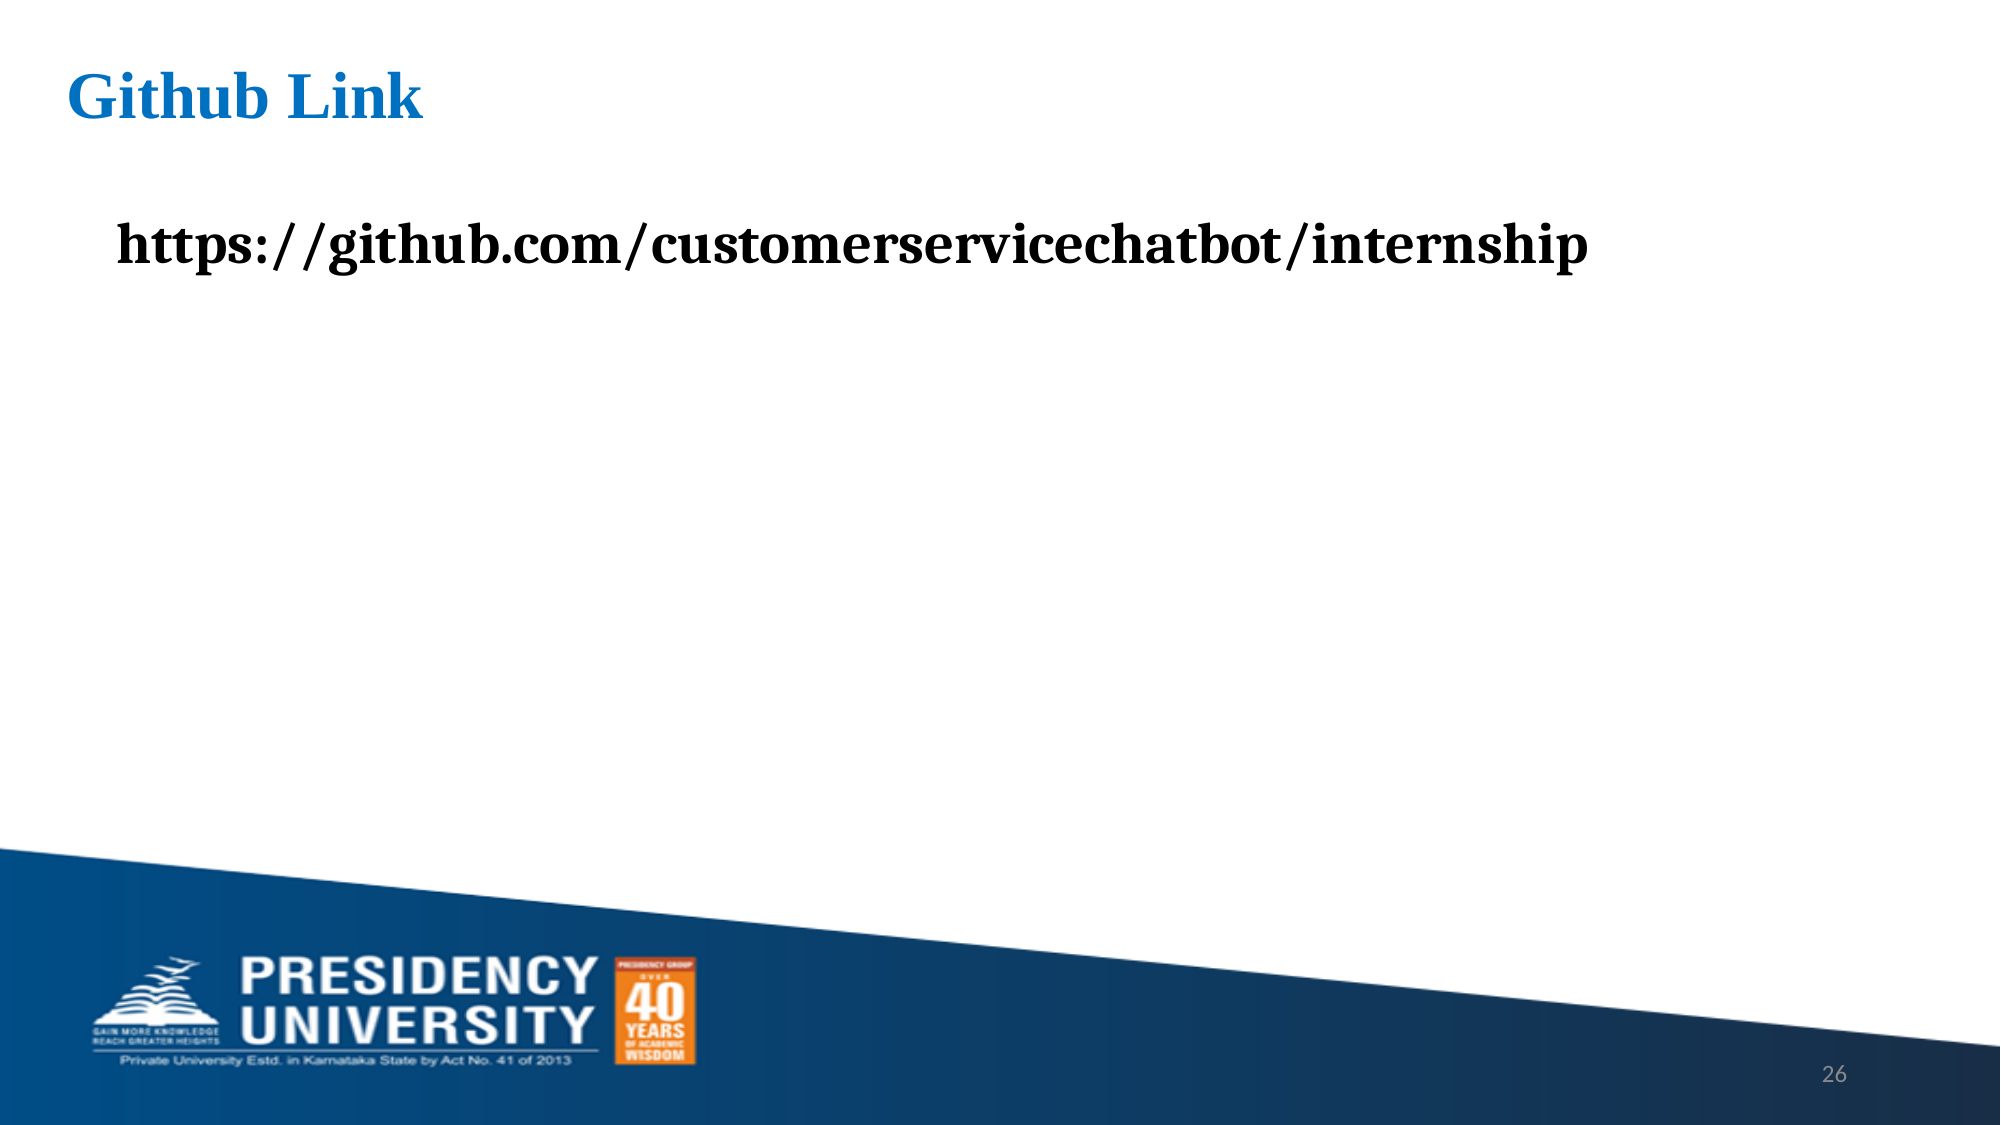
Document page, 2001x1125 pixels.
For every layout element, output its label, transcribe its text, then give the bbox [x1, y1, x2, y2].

picture [0, 845, 2000, 1125]
list https://github.com/customerservicechatbot/internship [76, 205, 1802, 920]
slide_number 26 [1412, 1042, 1863, 1103]
title Github Link [51, 47, 1777, 146]
